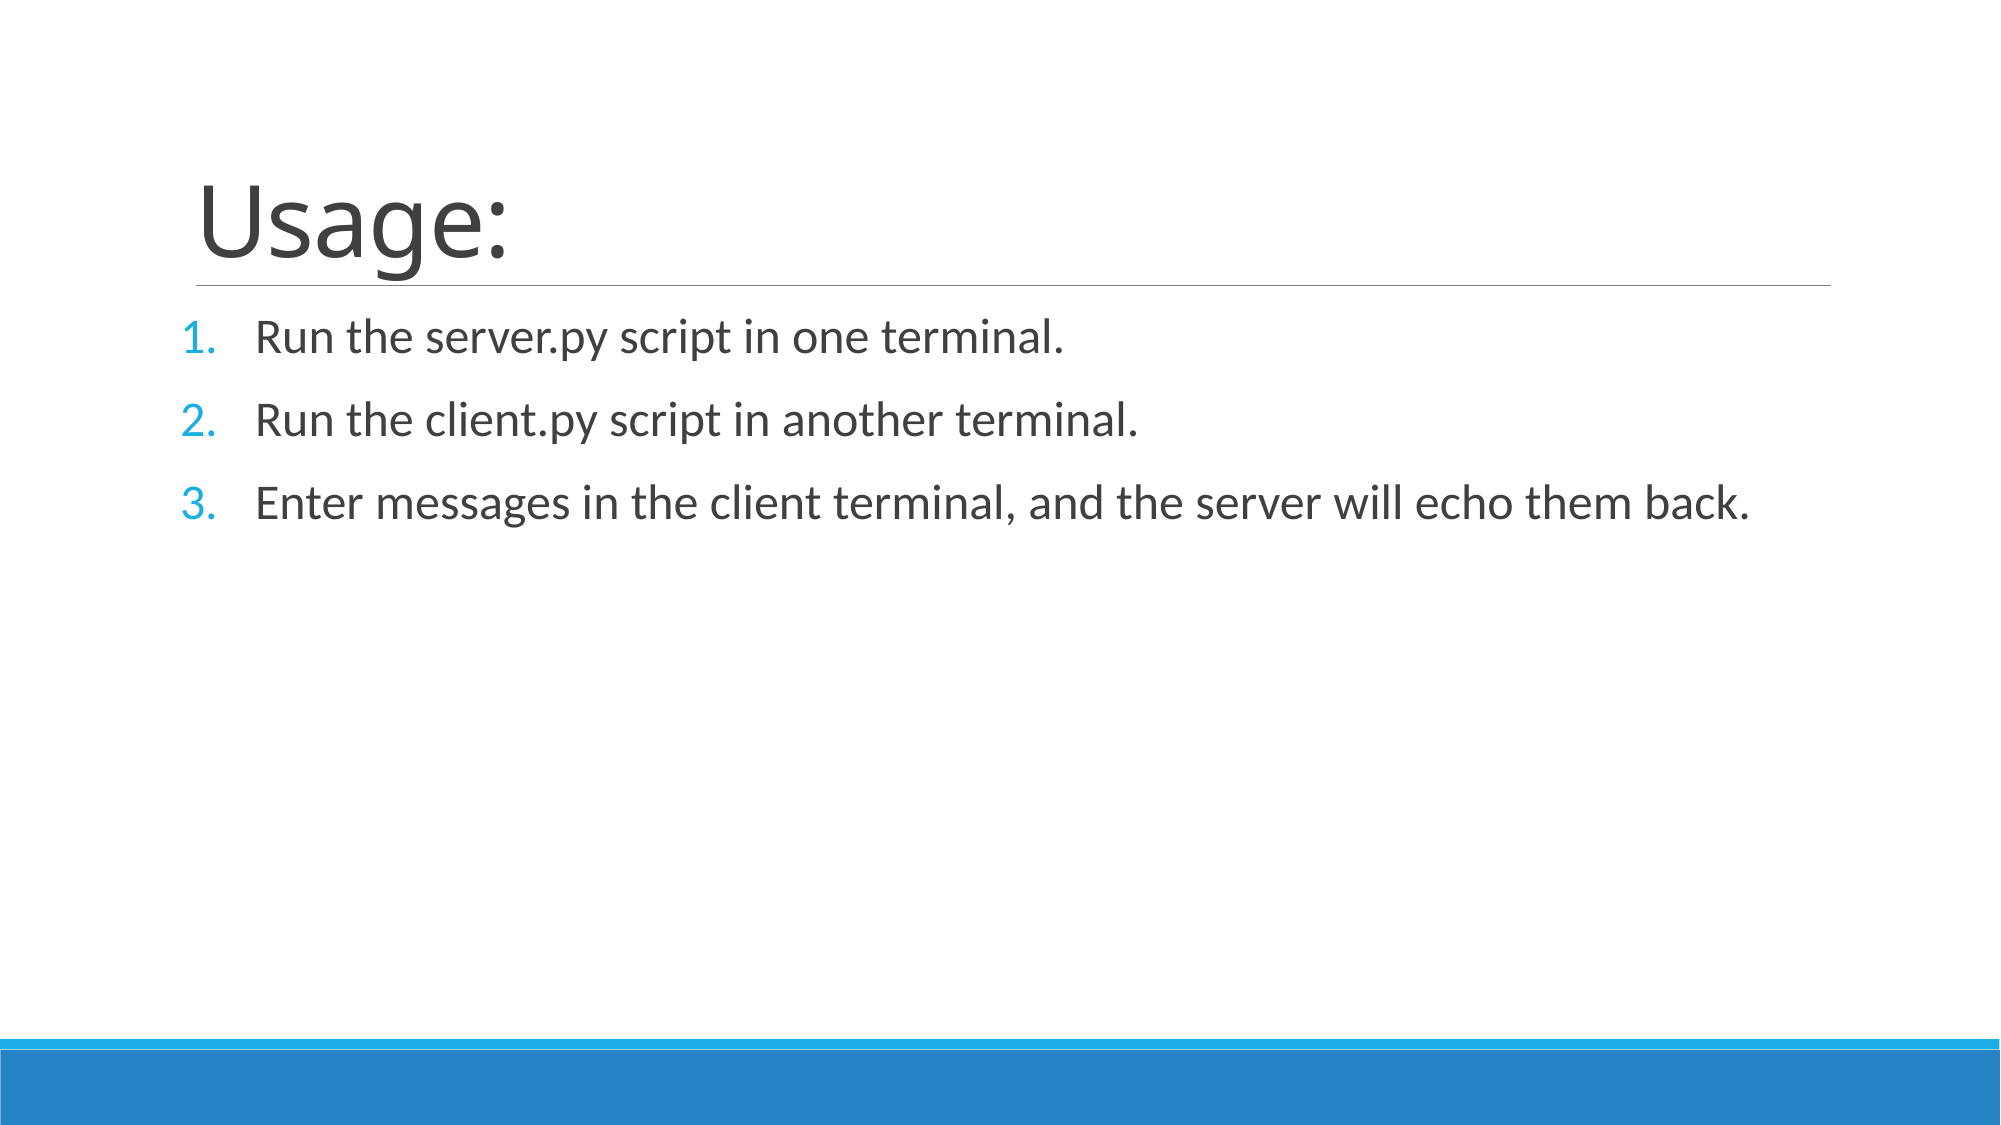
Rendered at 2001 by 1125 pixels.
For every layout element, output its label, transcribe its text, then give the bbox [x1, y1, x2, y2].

list Run the server.py script in one terminal. Run the client.py script in another terminal. Enter messages in the client terminal, and the server will echo them back. [180, 302, 1830, 963]
title Usage: [180, 47, 1830, 285]
